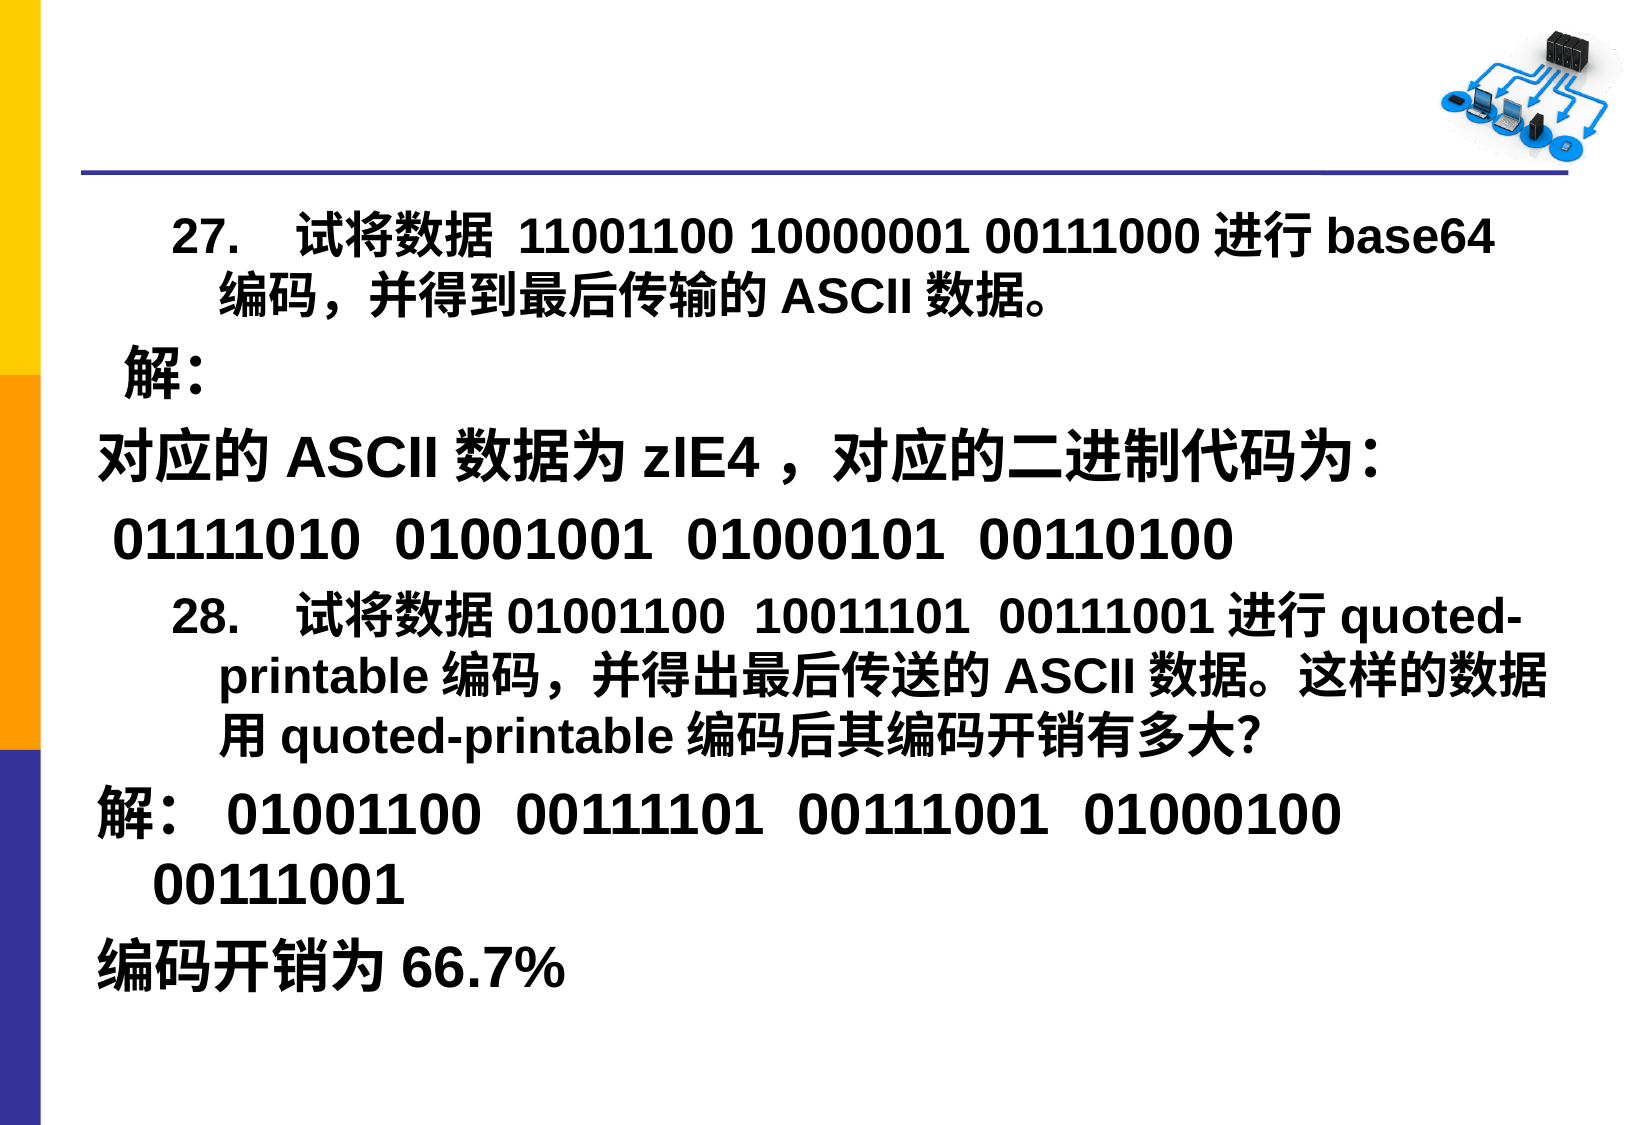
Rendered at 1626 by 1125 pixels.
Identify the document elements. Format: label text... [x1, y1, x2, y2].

picture [1438, 30, 1624, 165]
list 27. 试将数据 11001100 10000001 00111000进行base64编码，并得到最后传输的ASCII数据。 解： 对应的ASCII数据为zIE4，对应的二进制代码为： 01111010 01001001 01000101 00110100 28. 试将数据01001100 10011101 00111001进行quoted-printable编码，并得出最后传送的ASCII数据。这样的数据用quoted-printable编码后其编码开销有多大？ 解：01001100 00111101 00111001 01000100 00111001 编码开销为66.7% [80, 196, 1569, 1048]
